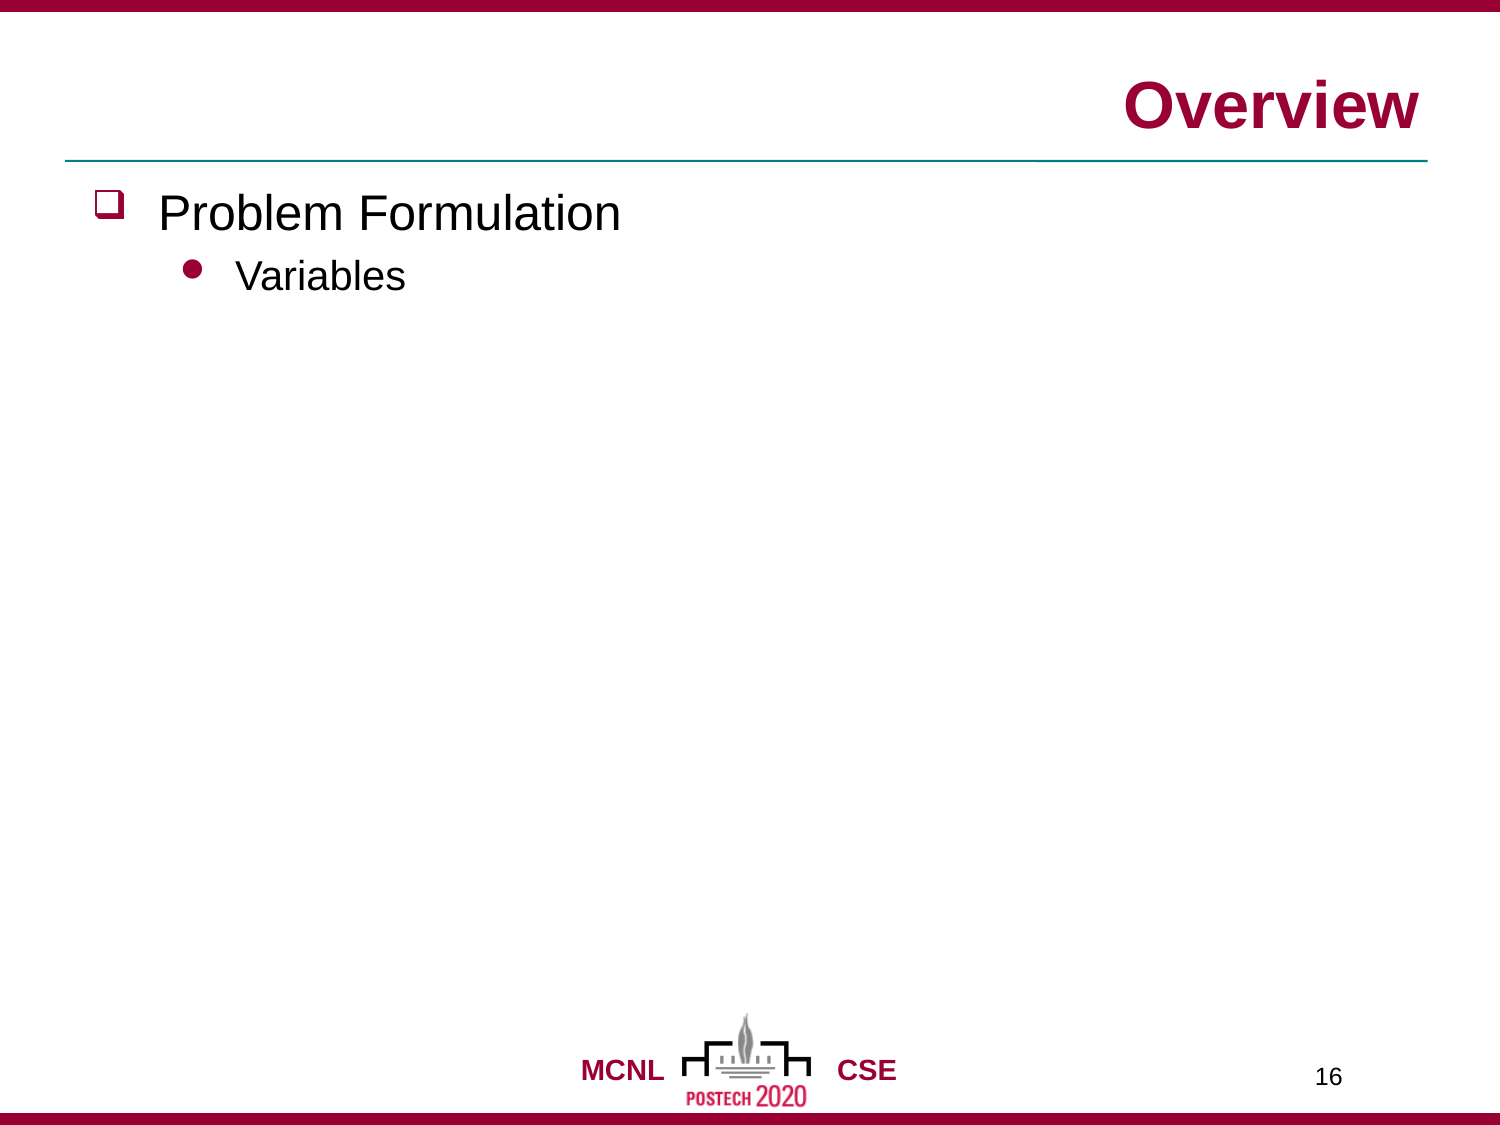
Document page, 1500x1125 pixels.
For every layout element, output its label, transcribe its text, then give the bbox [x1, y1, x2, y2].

title Overview [74, 36, 1436, 150]
slide_number 16 [1299, 1052, 1425, 1113]
picture [672, 1012, 820, 1111]
